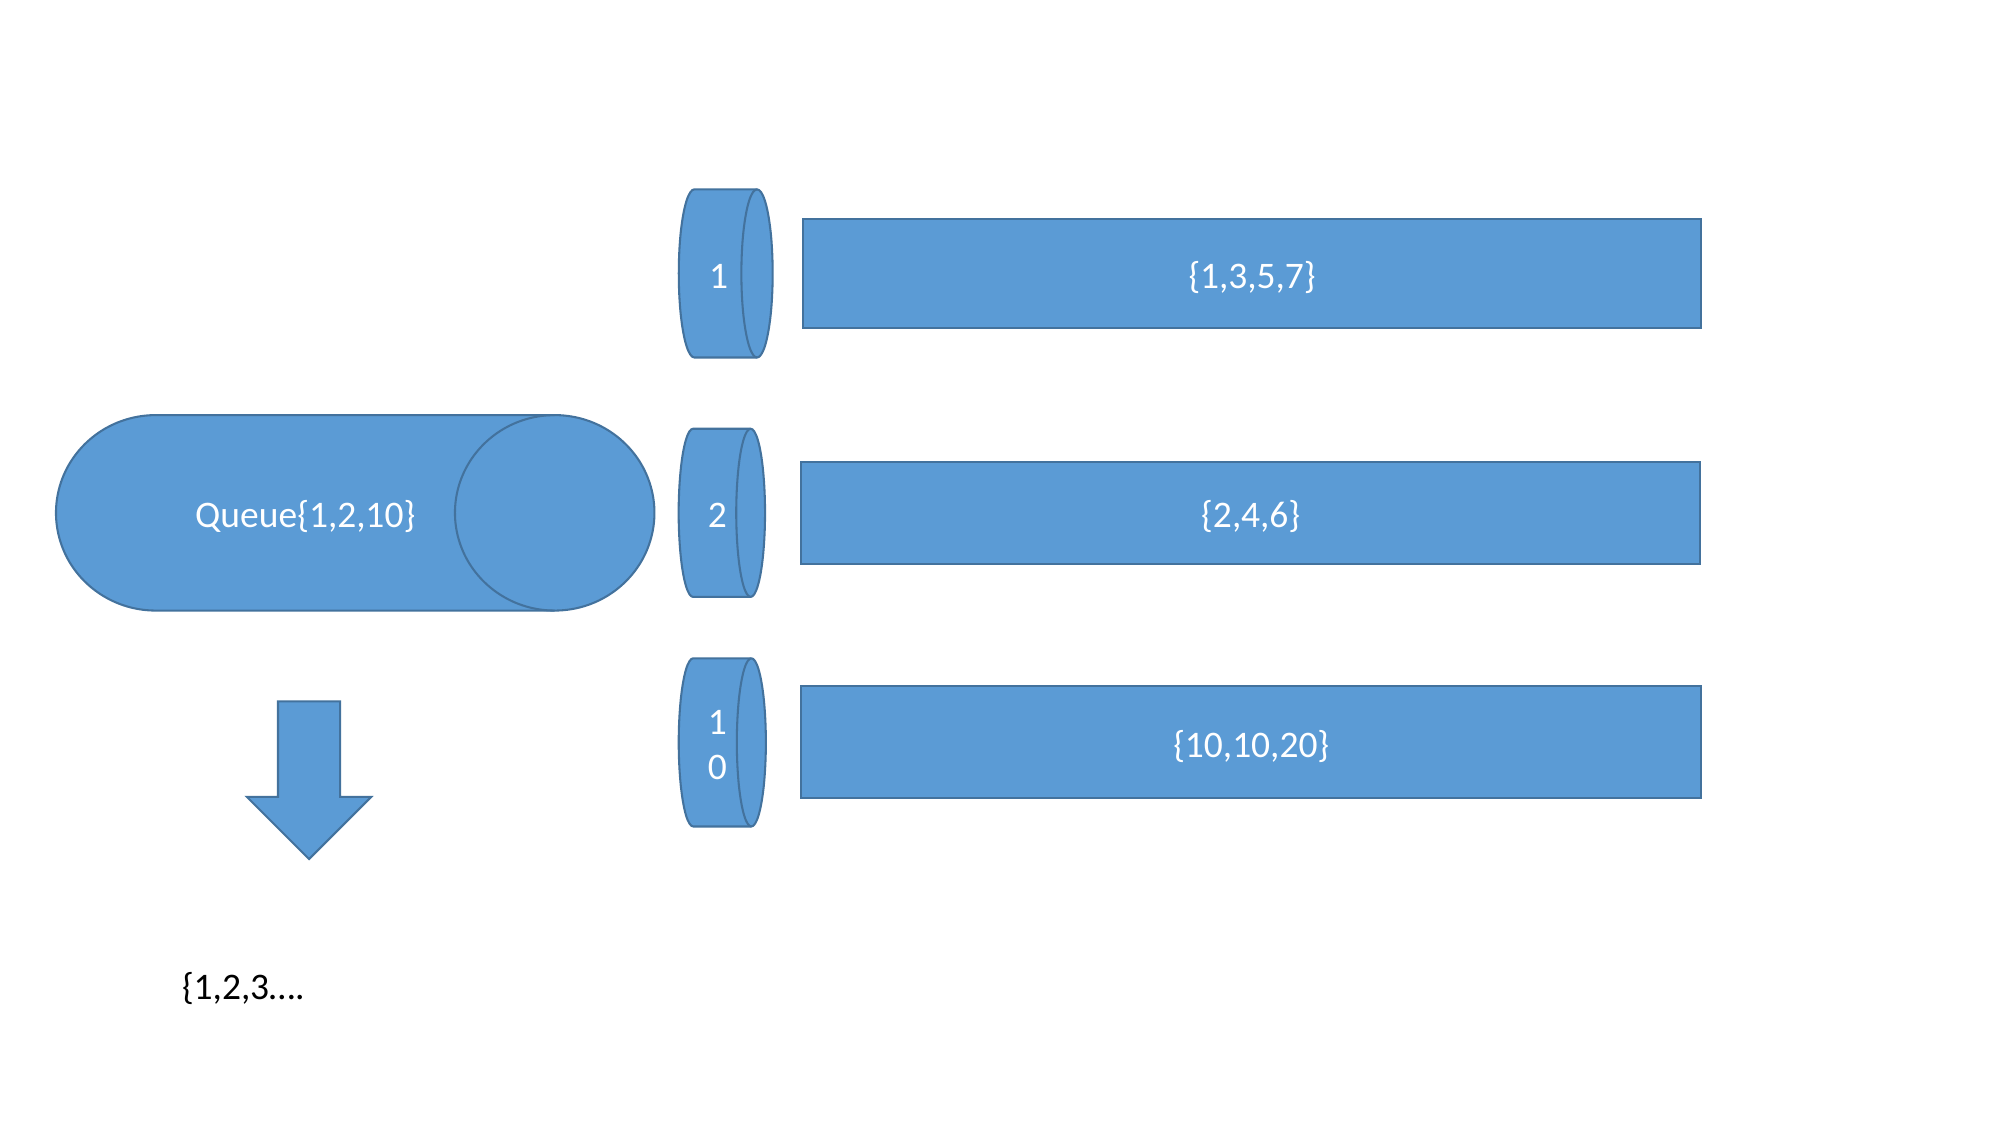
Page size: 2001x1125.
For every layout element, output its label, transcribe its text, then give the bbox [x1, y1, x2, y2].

text_box {2,4,6} [800, 461, 1701, 565]
text_box {10,10,20} [800, 685, 1702, 799]
text_box [244, 700, 374, 861]
text_box 2 [677, 427, 767, 598]
text_box Queue{1,2,10} [54, 414, 656, 612]
text_box 1 [677, 188, 774, 359]
text_box 10 [677, 657, 767, 828]
text_box {1,2,3…. [167, 954, 320, 1015]
text_box {1,3,5,7} [802, 218, 1702, 329]
